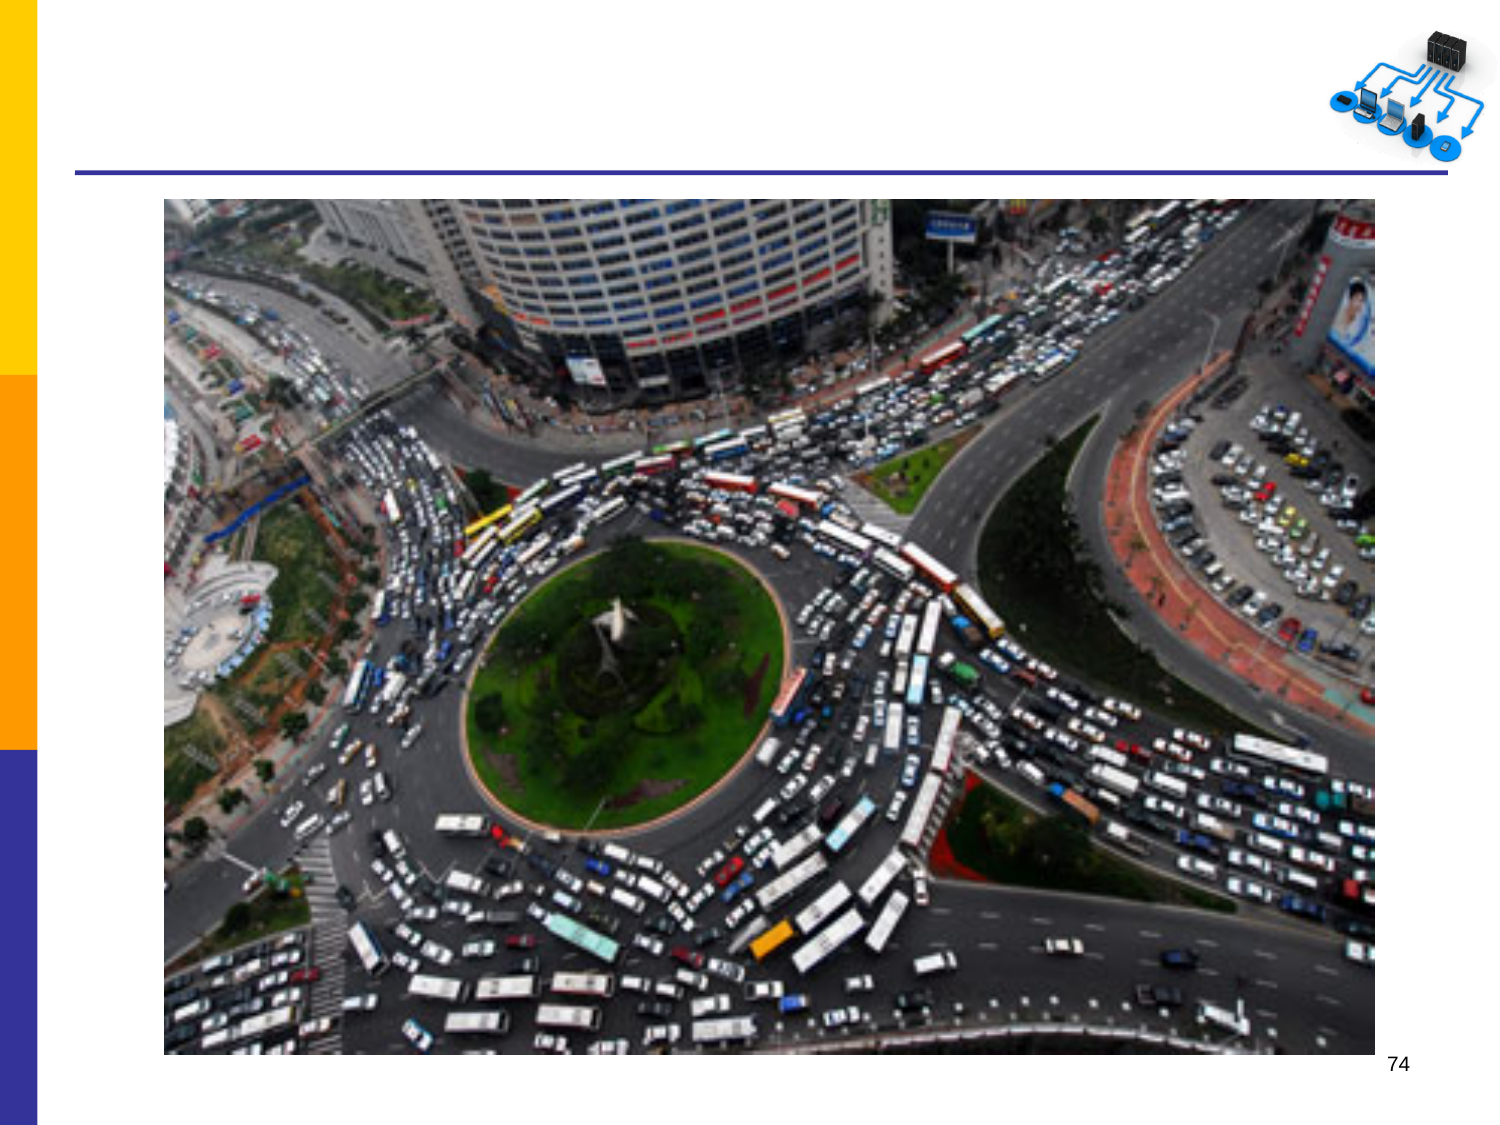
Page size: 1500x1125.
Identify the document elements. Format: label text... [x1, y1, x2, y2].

picture [163, 198, 1375, 1055]
slide_number 74 [1074, 1042, 1425, 1118]
picture [1327, 30, 1499, 165]
